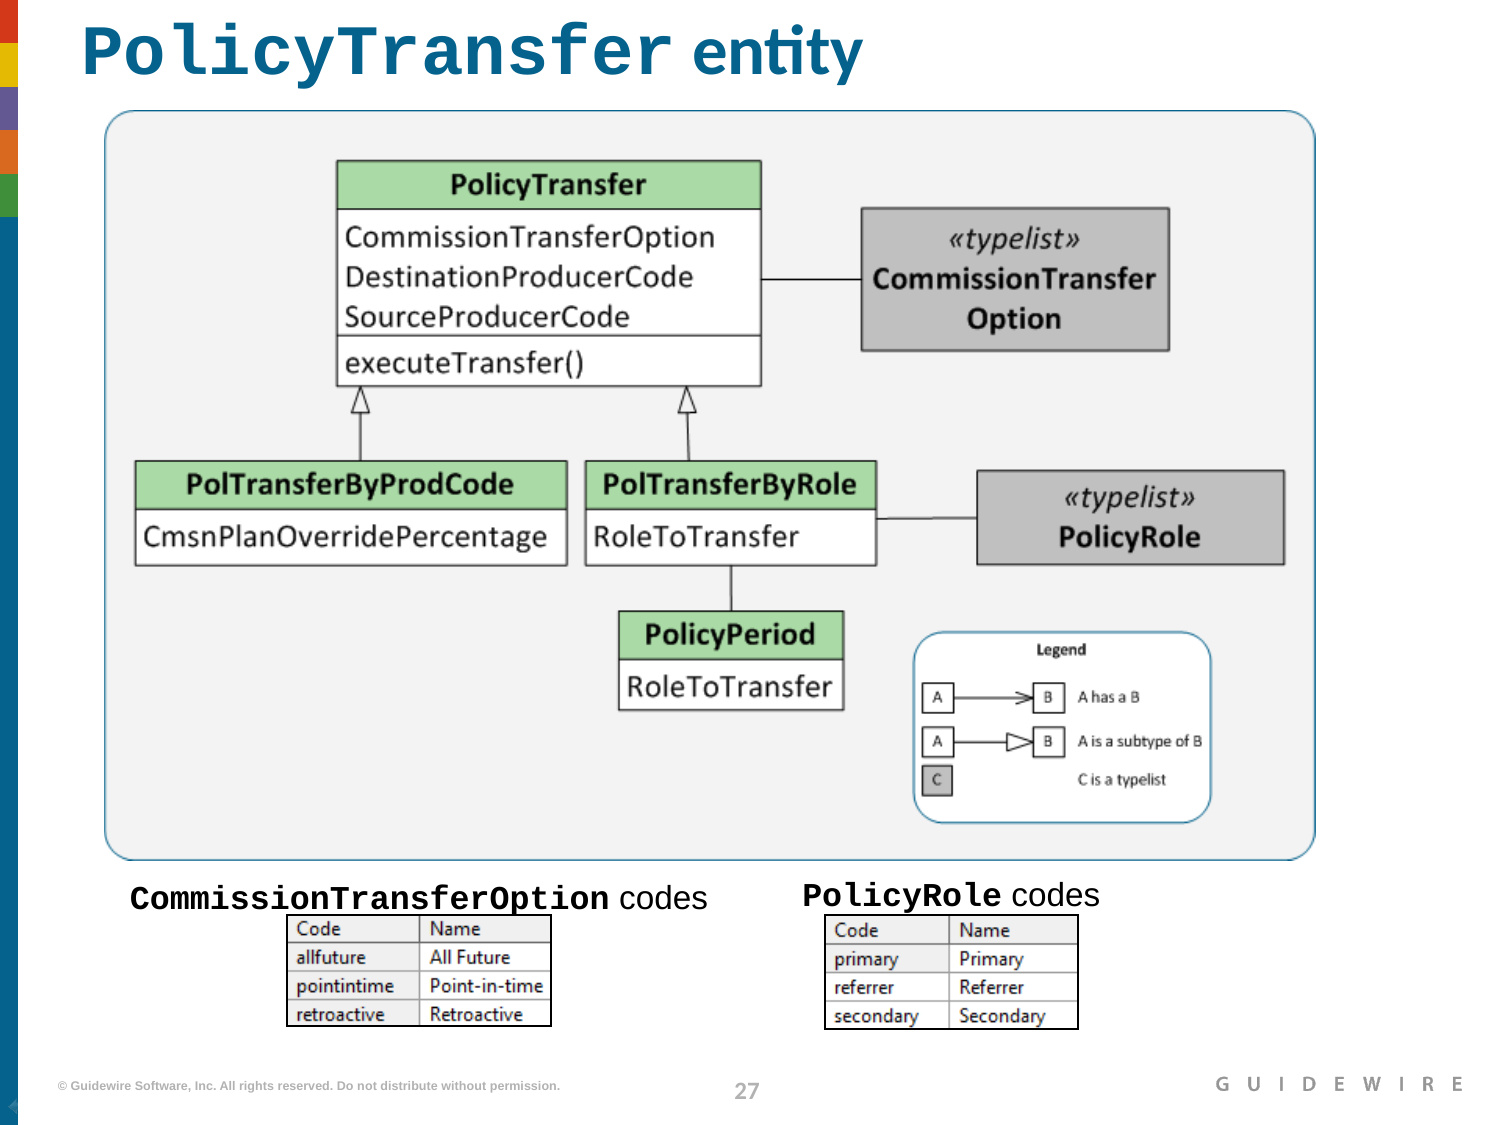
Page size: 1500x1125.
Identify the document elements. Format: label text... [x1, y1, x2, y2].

picture [287, 915, 551, 1026]
picture [0, 0, 18, 216]
text_box PolicyRole codes [787, 870, 1116, 921]
picture [104, 110, 1316, 861]
picture [825, 915, 1078, 1029]
picture [1215, 1073, 1480, 1096]
text_box CommissionTransferOption codes [115, 870, 724, 924]
title PolicyTransfer entity [81, 19, 1446, 142]
picture [10, 1101, 18, 1111]
